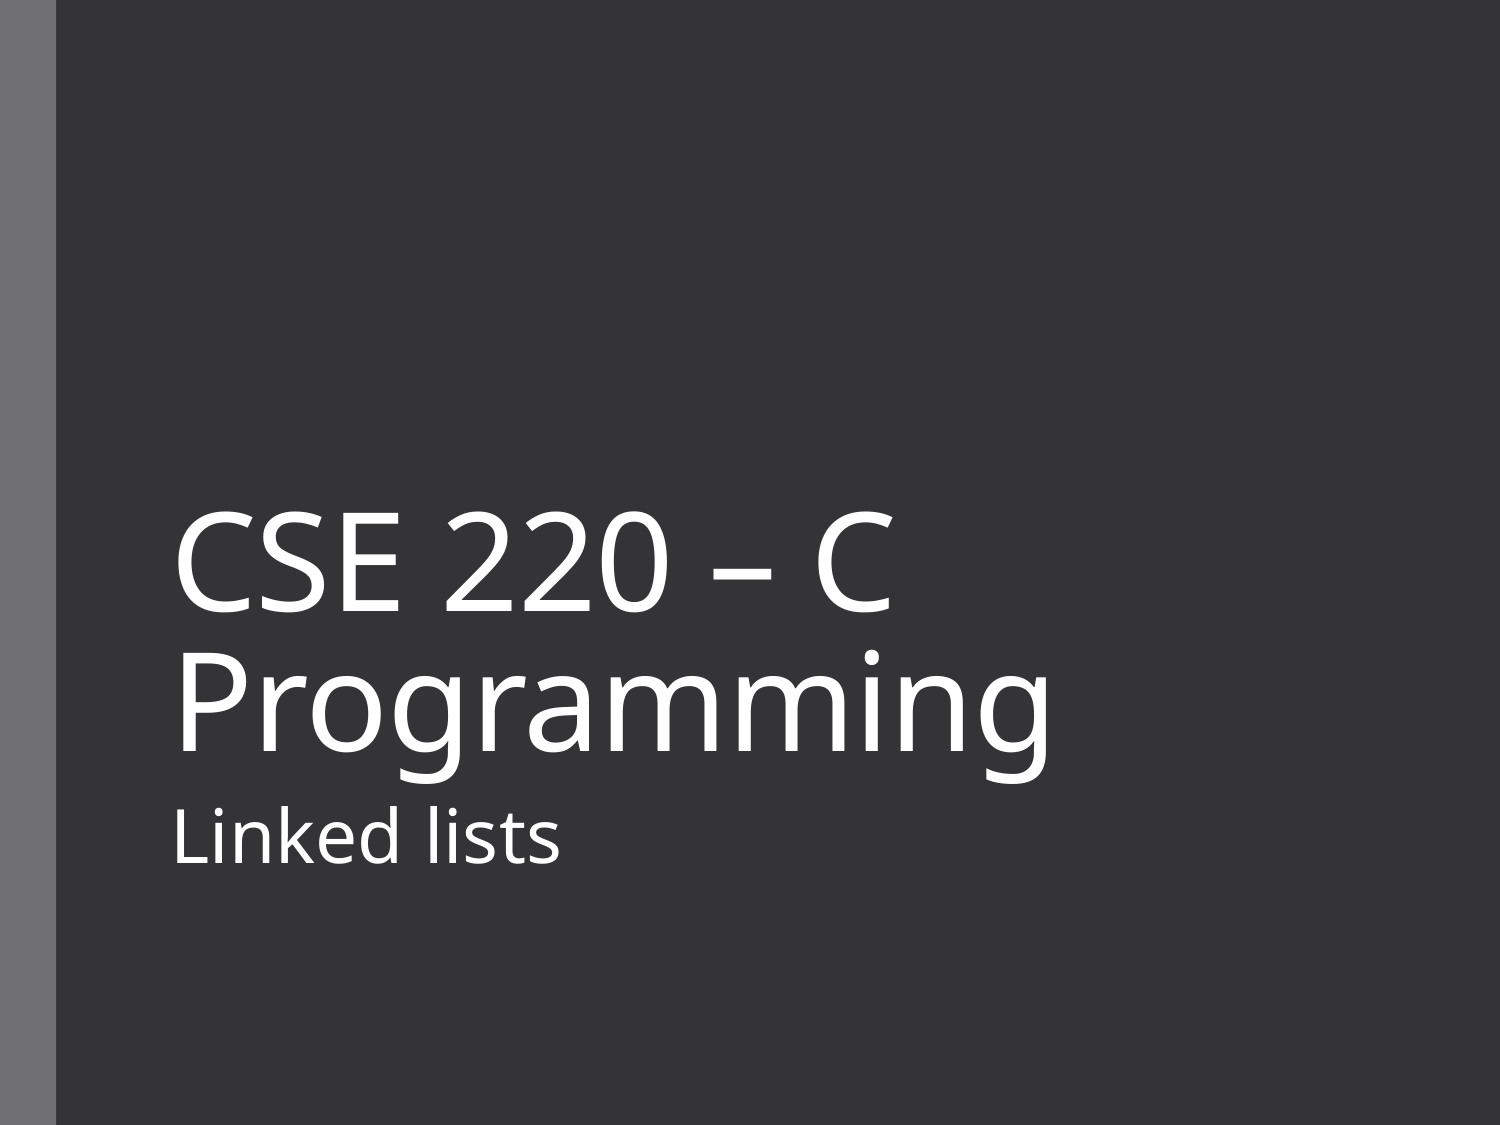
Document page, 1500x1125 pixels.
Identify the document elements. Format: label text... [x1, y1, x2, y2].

subtitle Linked lists [155, 787, 1314, 1065]
title CSE 220 – C Programming [155, 124, 1314, 787]
